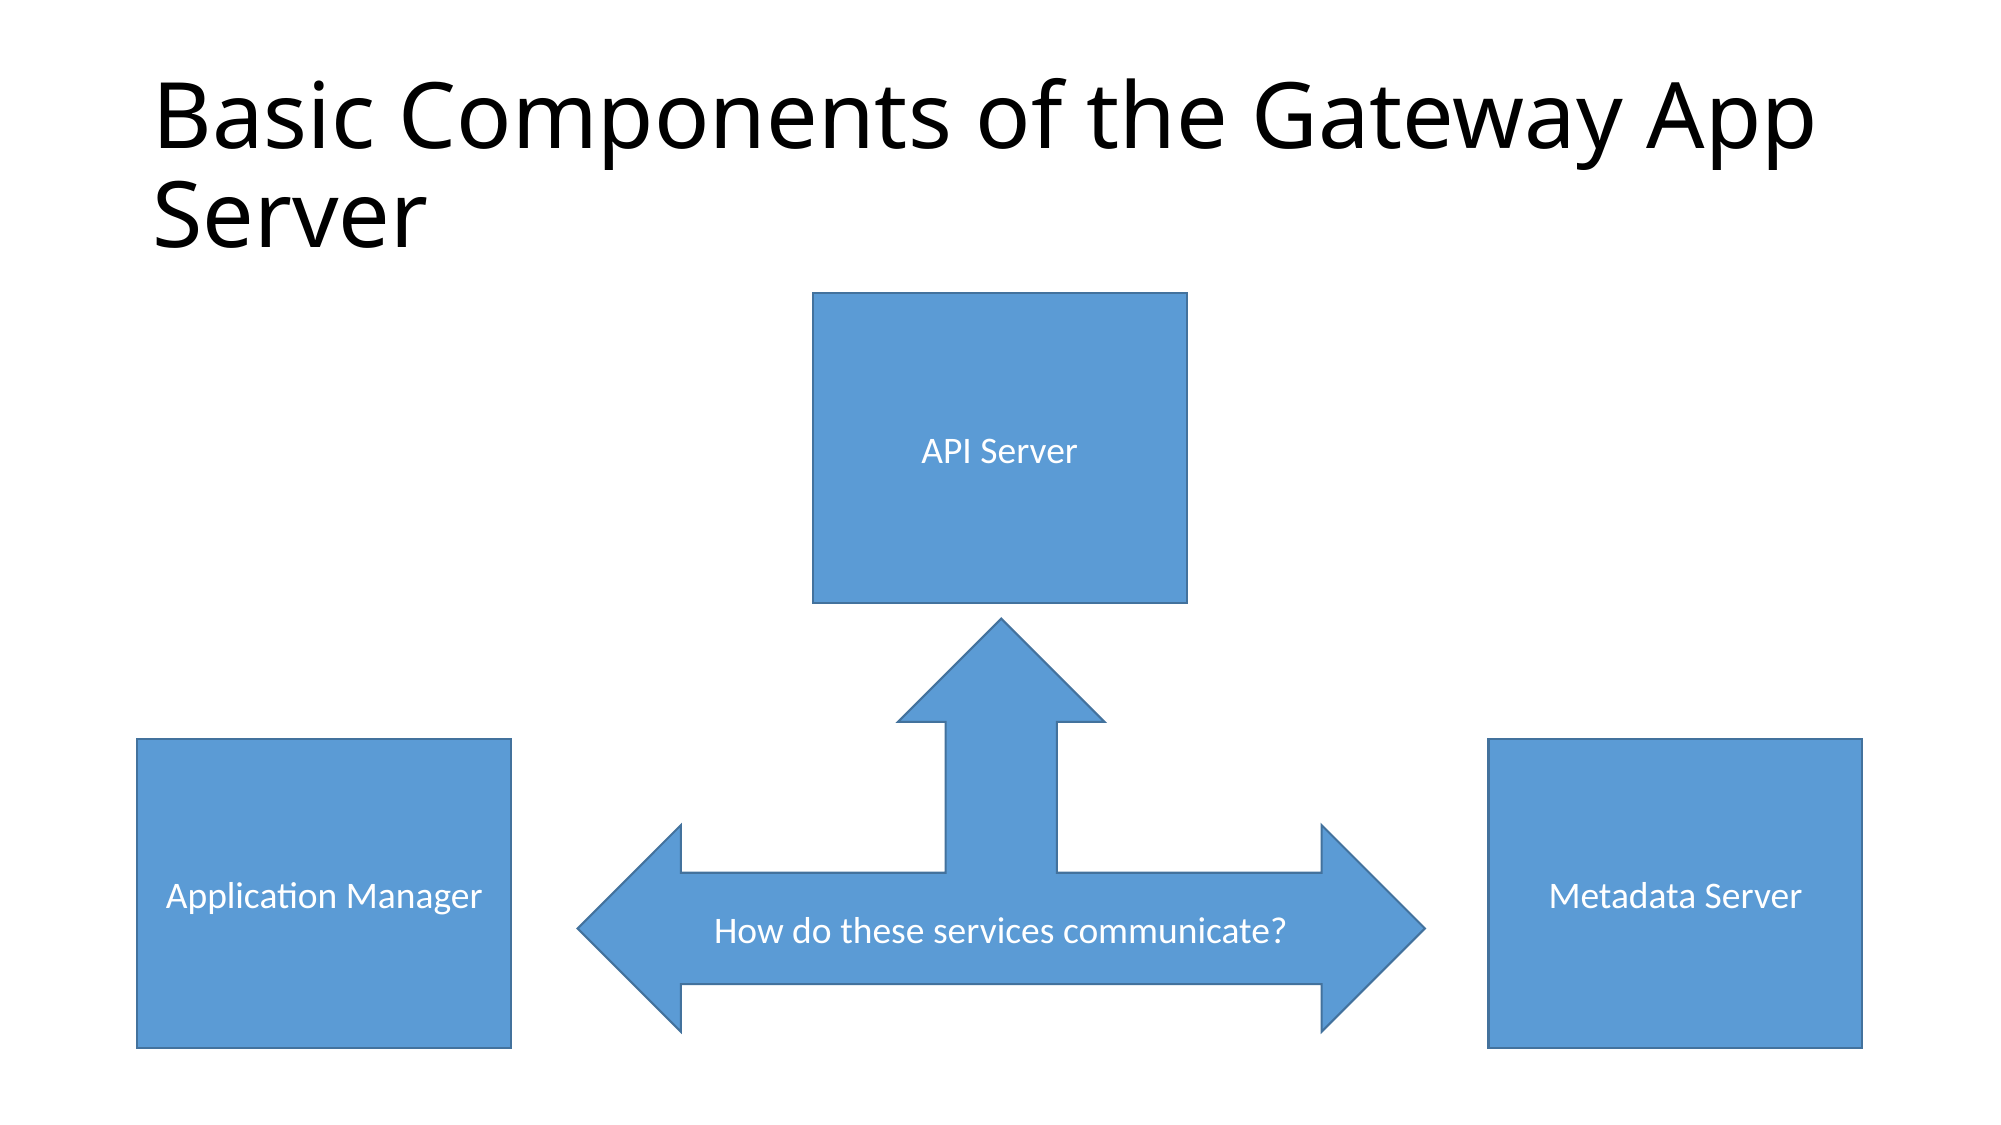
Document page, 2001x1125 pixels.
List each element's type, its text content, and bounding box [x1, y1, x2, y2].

text_box Metadata Server [1487, 738, 1863, 1049]
text_box API Server [812, 292, 1188, 604]
text_box Application Manager [136, 738, 512, 1049]
text_box How do these services communicate? [576, 617, 1427, 1035]
title Basic Components of the Gateway App Server [137, 59, 1863, 278]
